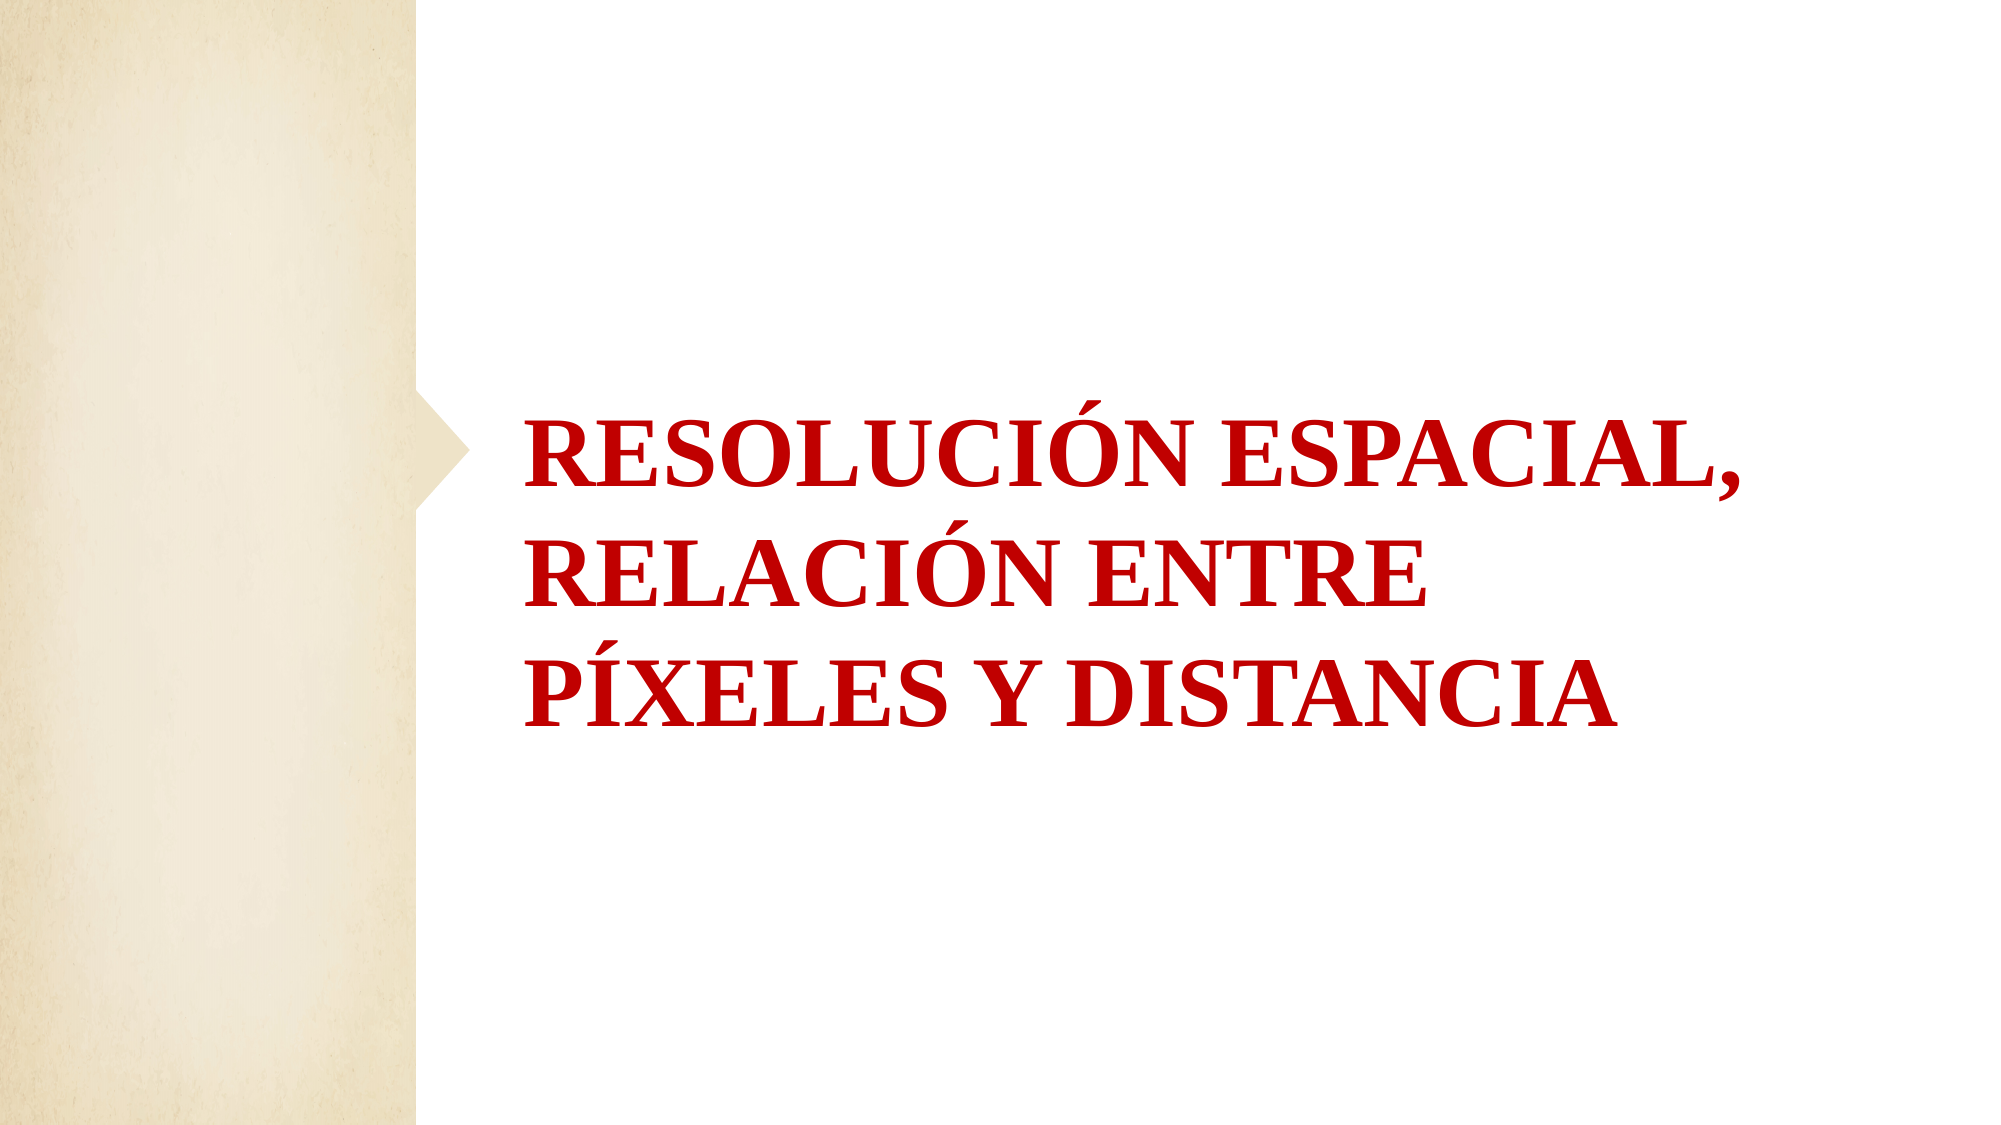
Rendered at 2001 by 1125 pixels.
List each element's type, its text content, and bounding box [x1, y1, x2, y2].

text_box RESOLUCIÓN ESPACIAL, RELACIÓN ENTRE PÍXELES Y DISTANCIA [508, 378, 1803, 754]
picture [0, 0, 416, 1125]
text_box [416, 389, 471, 511]
